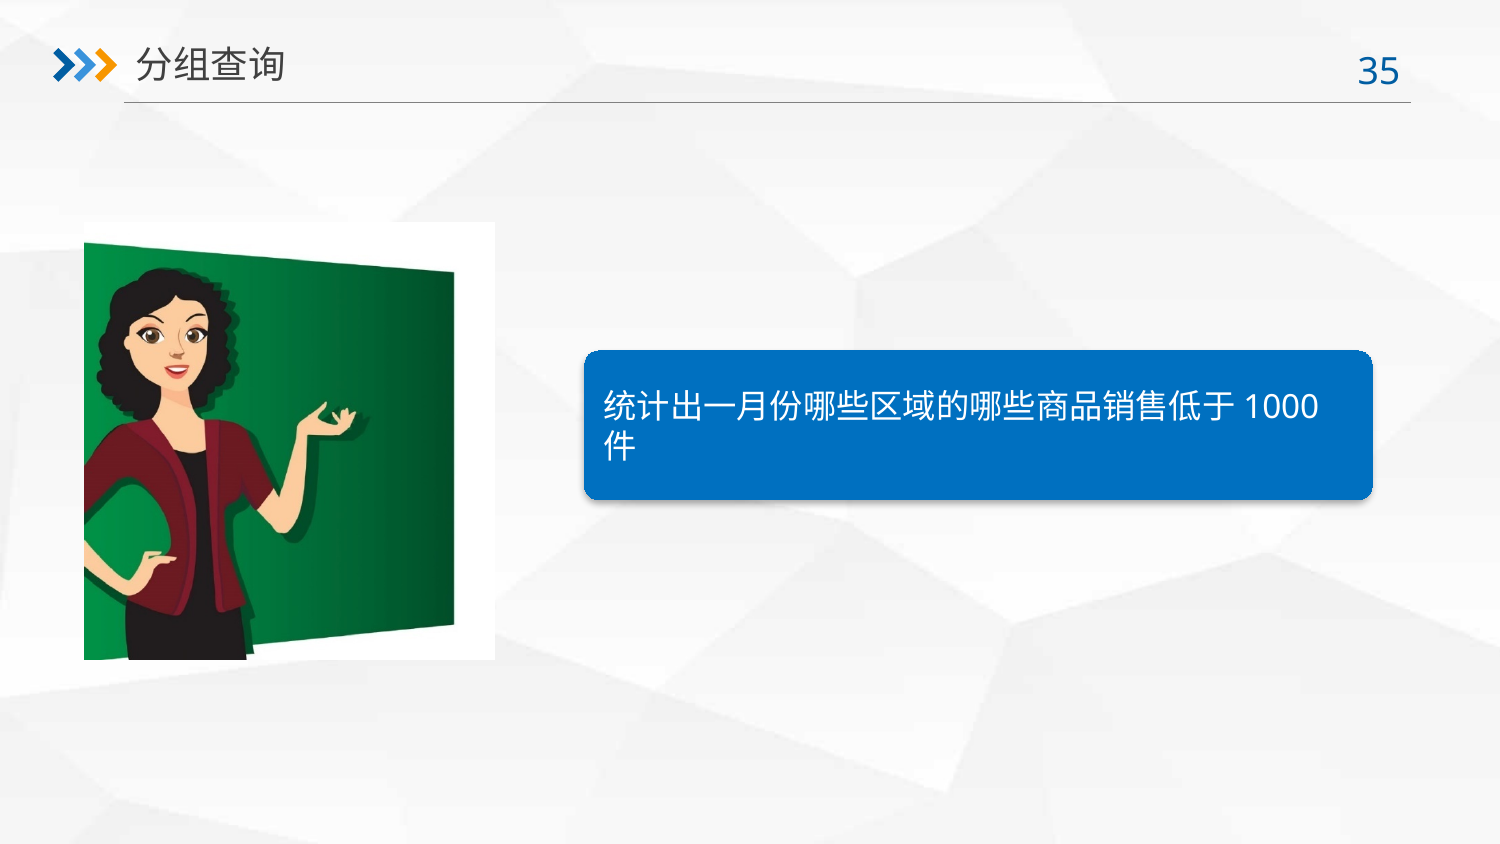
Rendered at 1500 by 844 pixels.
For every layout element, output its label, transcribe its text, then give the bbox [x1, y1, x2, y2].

text_box 分组查询 [135, 32, 621, 95]
picture [0, 0, 1500, 844]
text_box 统计出一月份哪些区域的哪些商品销售低于1000件 [584, 350, 1373, 500]
